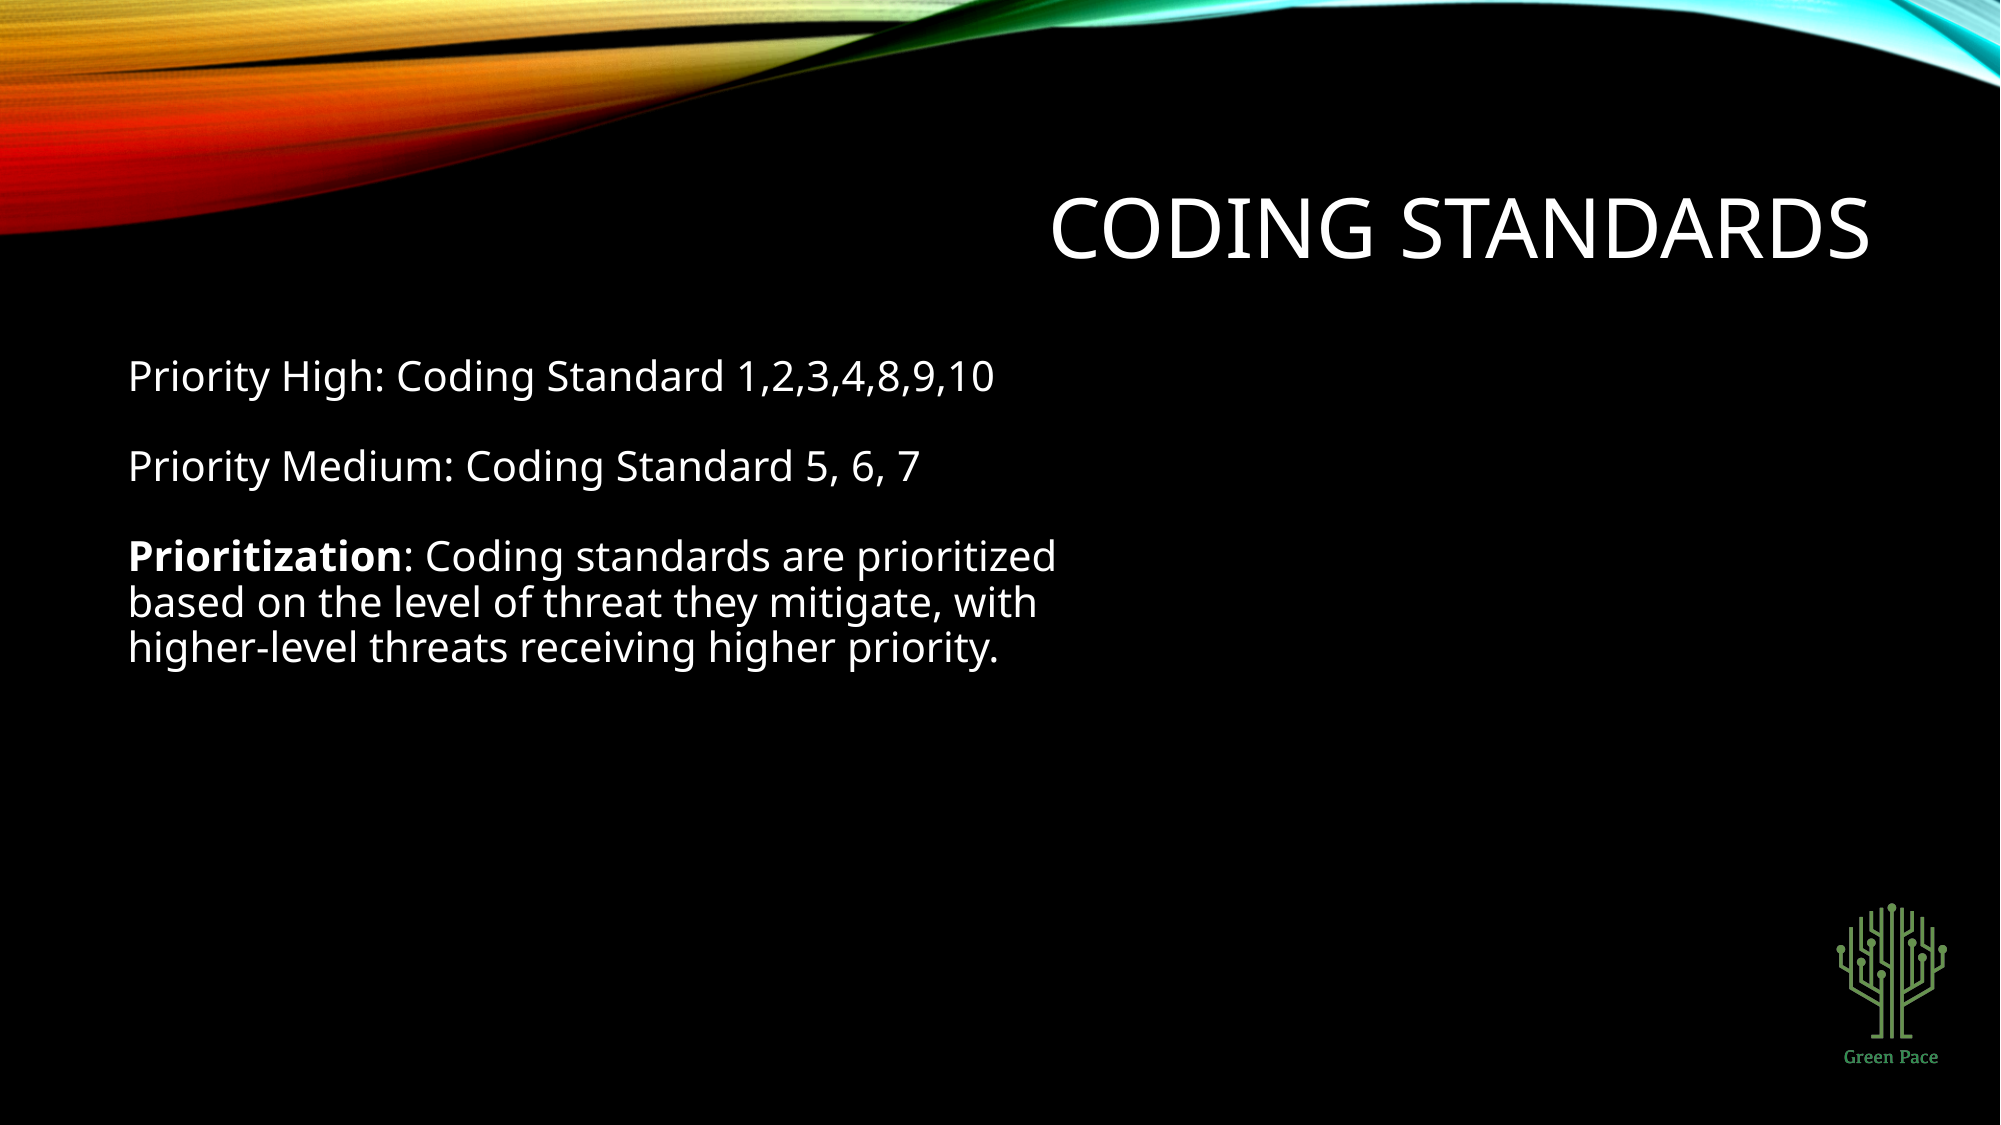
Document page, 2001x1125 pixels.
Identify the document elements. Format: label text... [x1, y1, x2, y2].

picture [1817, 892, 1964, 1082]
picture [0, 0, 2000, 237]
title CODING STANDARDS [474, 125, 1888, 338]
list Priority High: Coding Standard 1,2,3,4,8,9,10 Priority Medium: Coding Standard 5, 6, 7 Prioritization: Coding standards are prioritized based on the level of threat they mitigate, with higher-level threats receiving higher priority. [112, 348, 1088, 1021]
